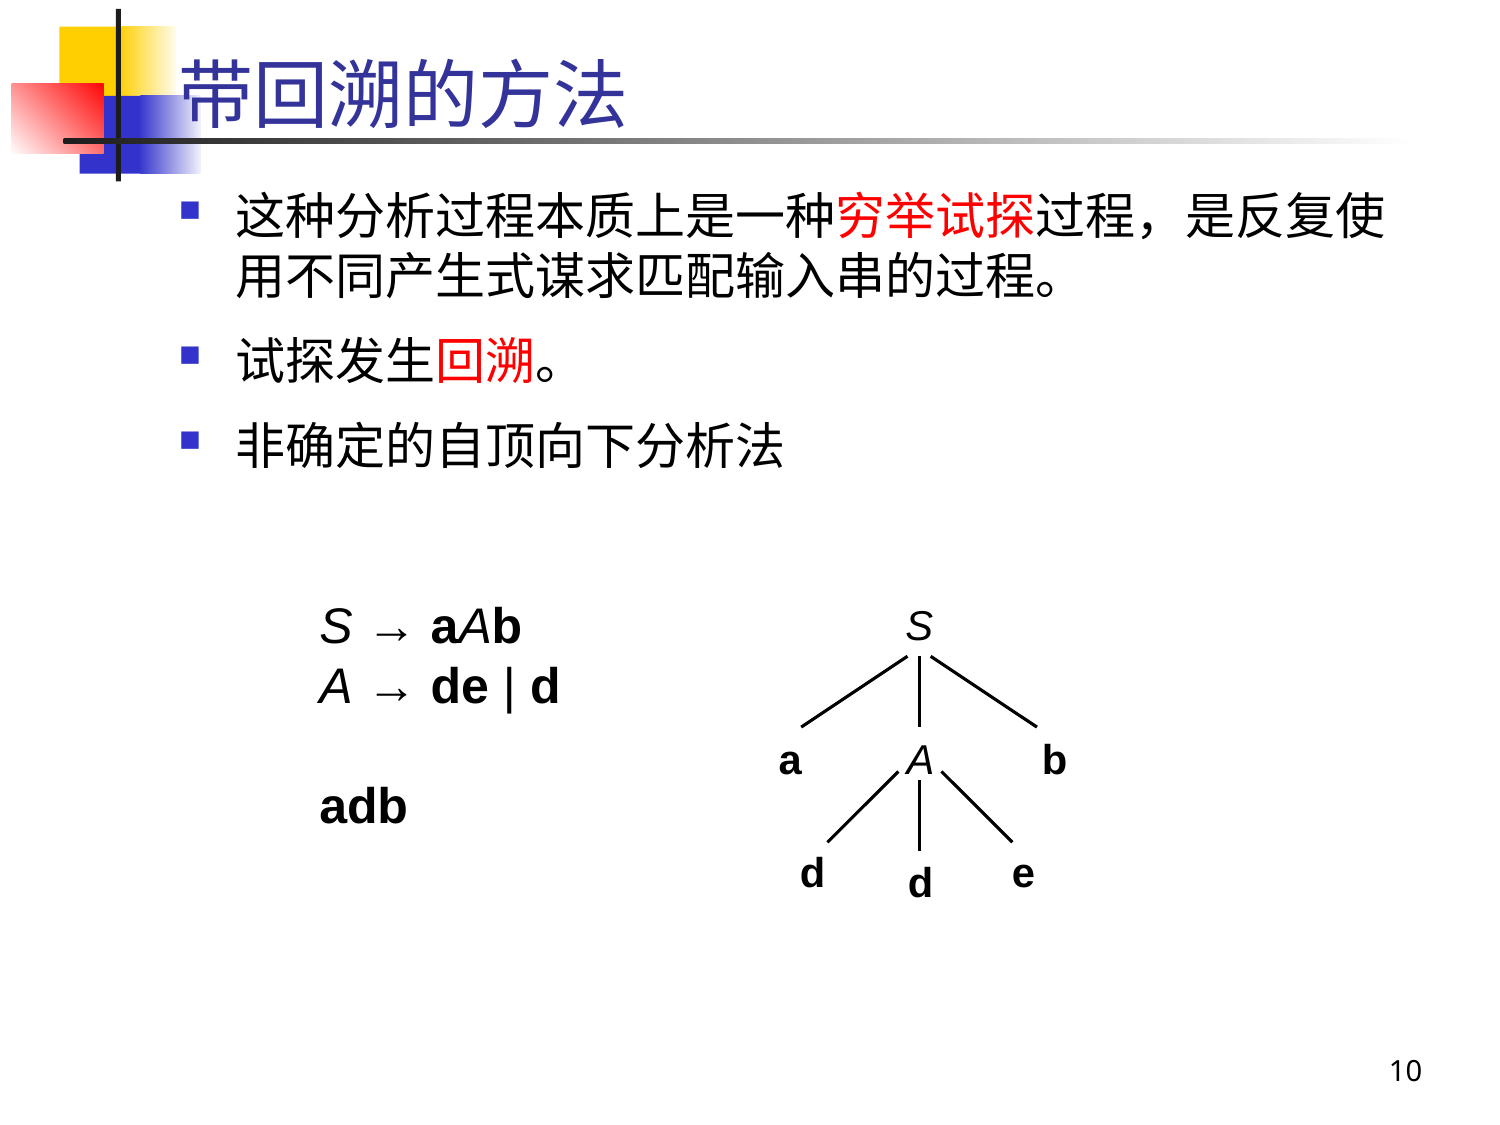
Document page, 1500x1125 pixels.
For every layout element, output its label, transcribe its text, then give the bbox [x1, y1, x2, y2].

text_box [995, 799, 1095, 904]
list 这种分析过程本质上是一种穷举试探过程，是反复使用不同产生式谋求匹配输入串的过程。 试探发生回溯。 非确定的自顶向下分析法 [163, 177, 1440, 1024]
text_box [741, 799, 844, 904]
title 带回溯的方法 [163, 30, 1443, 146]
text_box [850, 779, 992, 915]
text_box S → aAb A → de | d adb [304, 585, 586, 841]
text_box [719, 600, 1126, 791]
slide_number 10 [1124, 1023, 1438, 1100]
